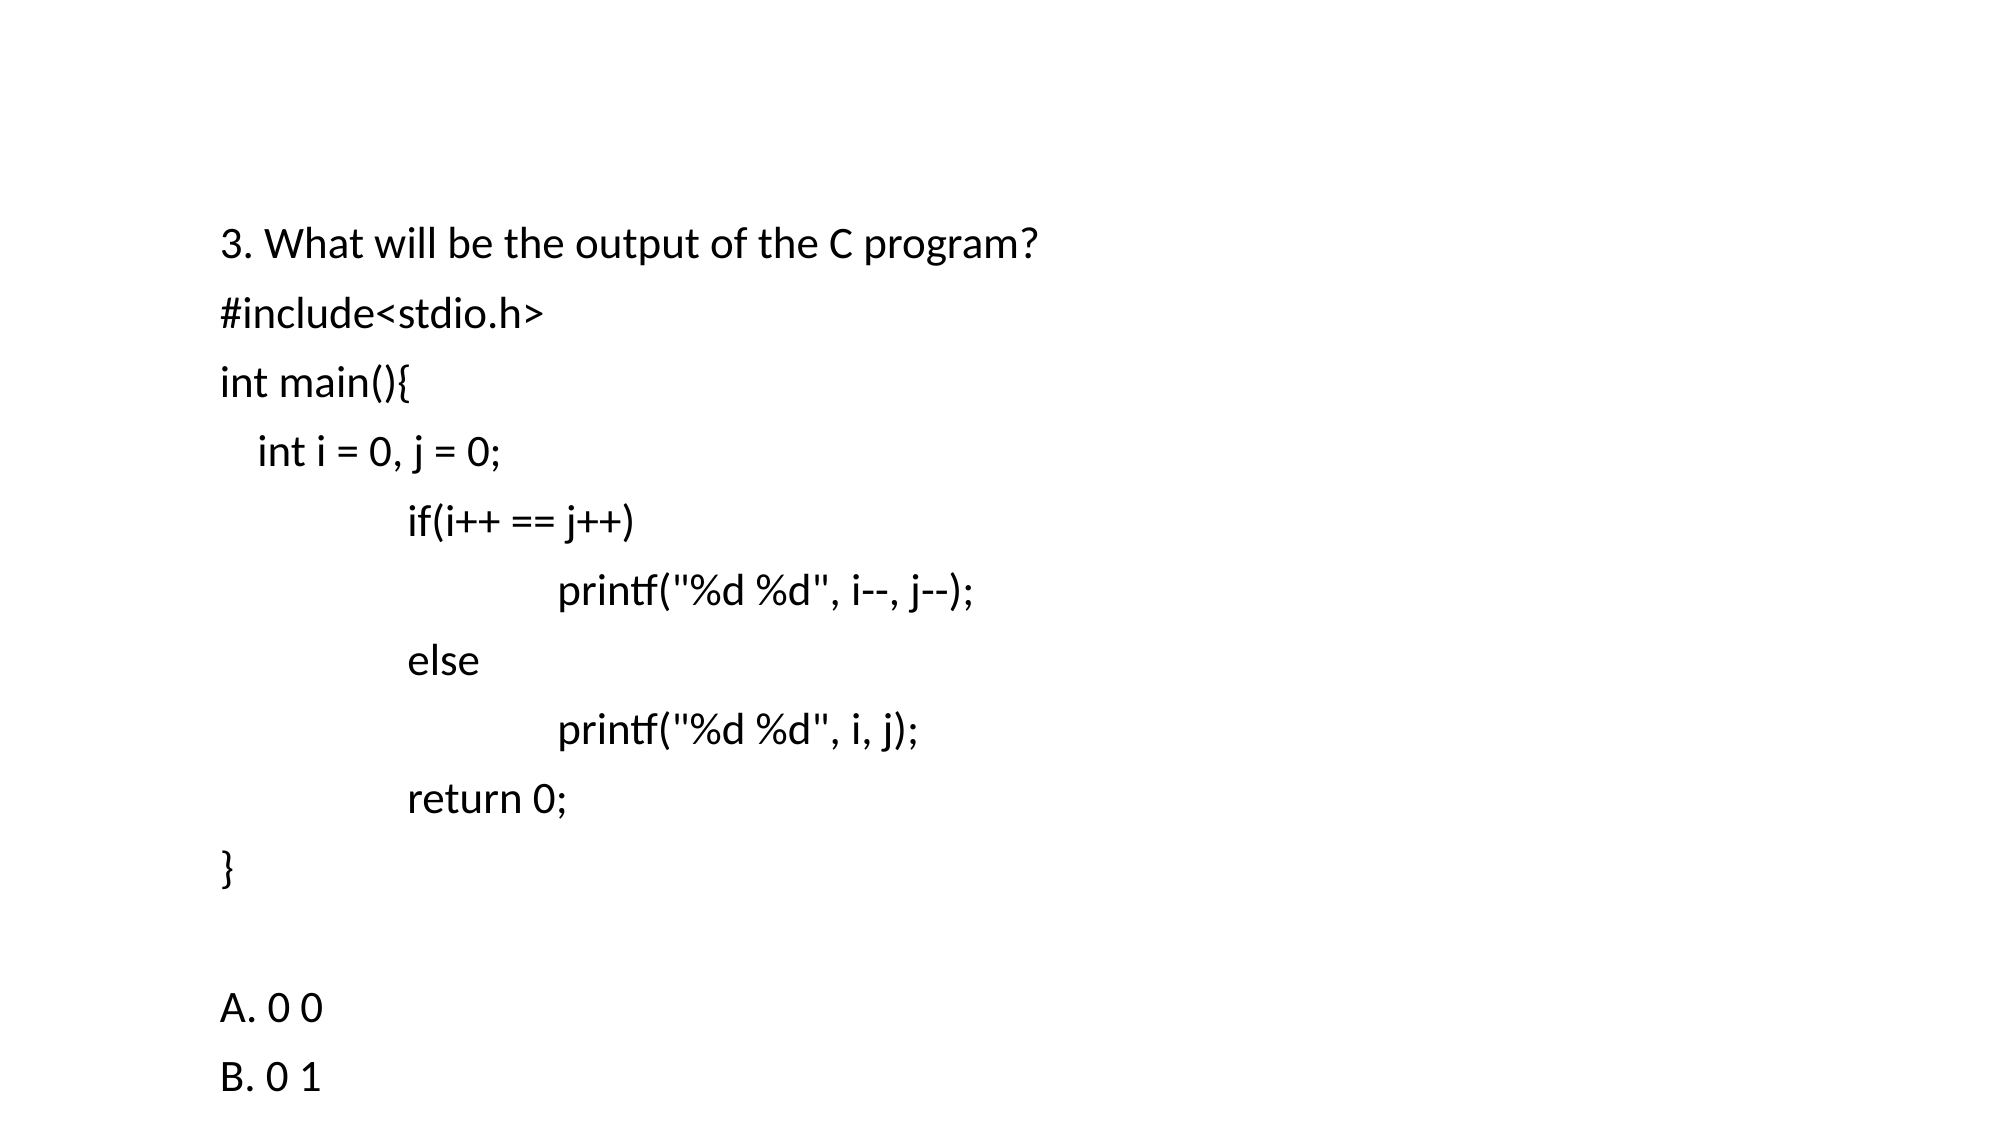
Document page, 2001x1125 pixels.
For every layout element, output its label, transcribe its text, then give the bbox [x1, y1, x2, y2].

list 3. What will be the output of the C program? #include<stdio.h> int main(){ int i = 0, j = 0; if(i++ == j++) printf("%d %d", i--, j--); else printf("%d %d", i, j); return 0; } A. 0 0 B. 0 1 C. 1 0 D. 1 1 [204, 212, 1825, 1125]
